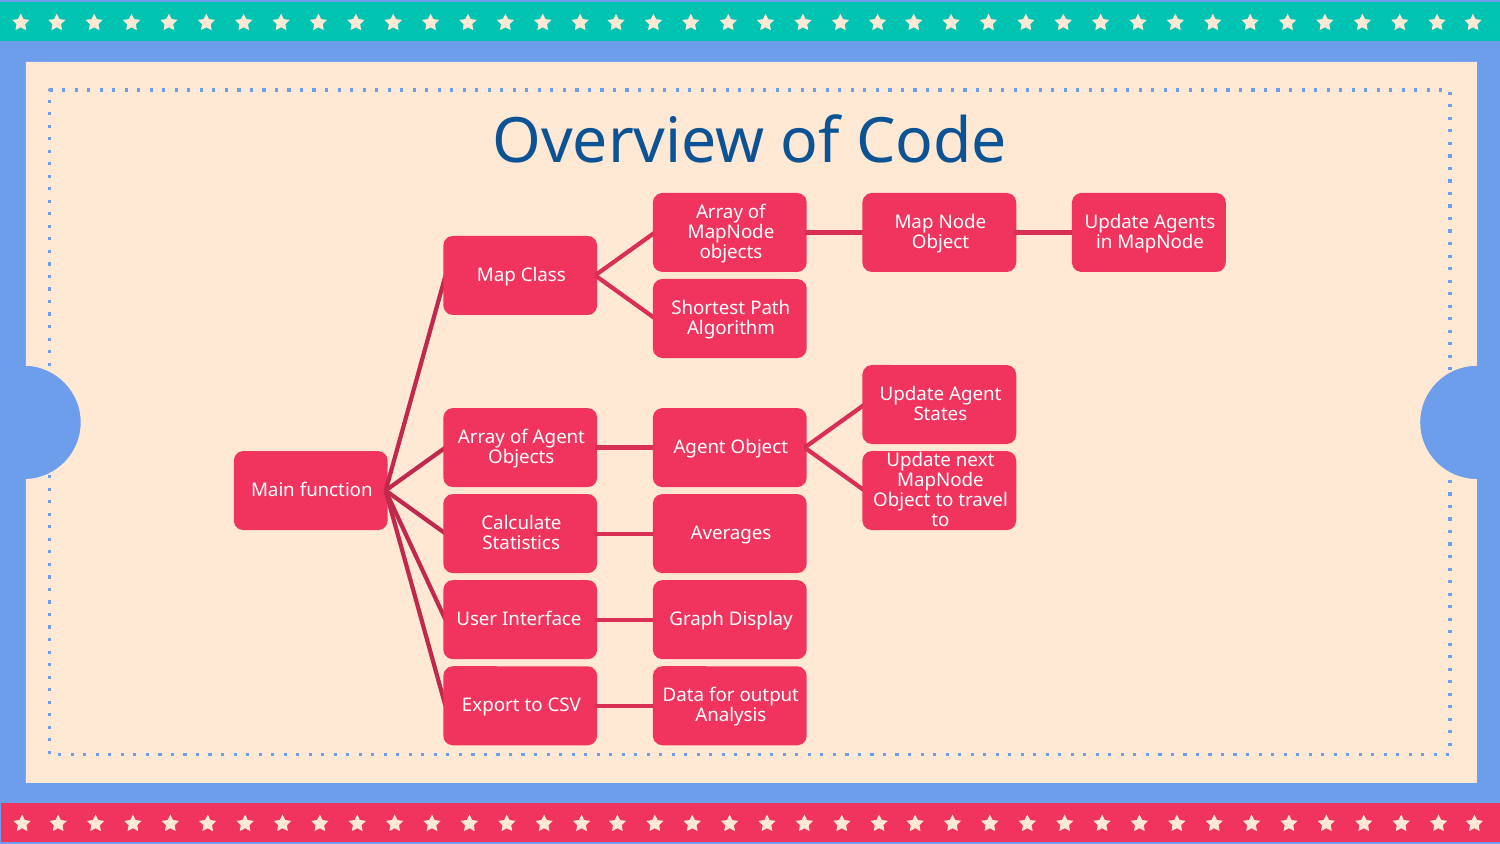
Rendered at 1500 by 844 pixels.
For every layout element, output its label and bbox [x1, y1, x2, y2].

list [78, 47, 1422, 797]
text_box [235, 66, 1225, 844]
